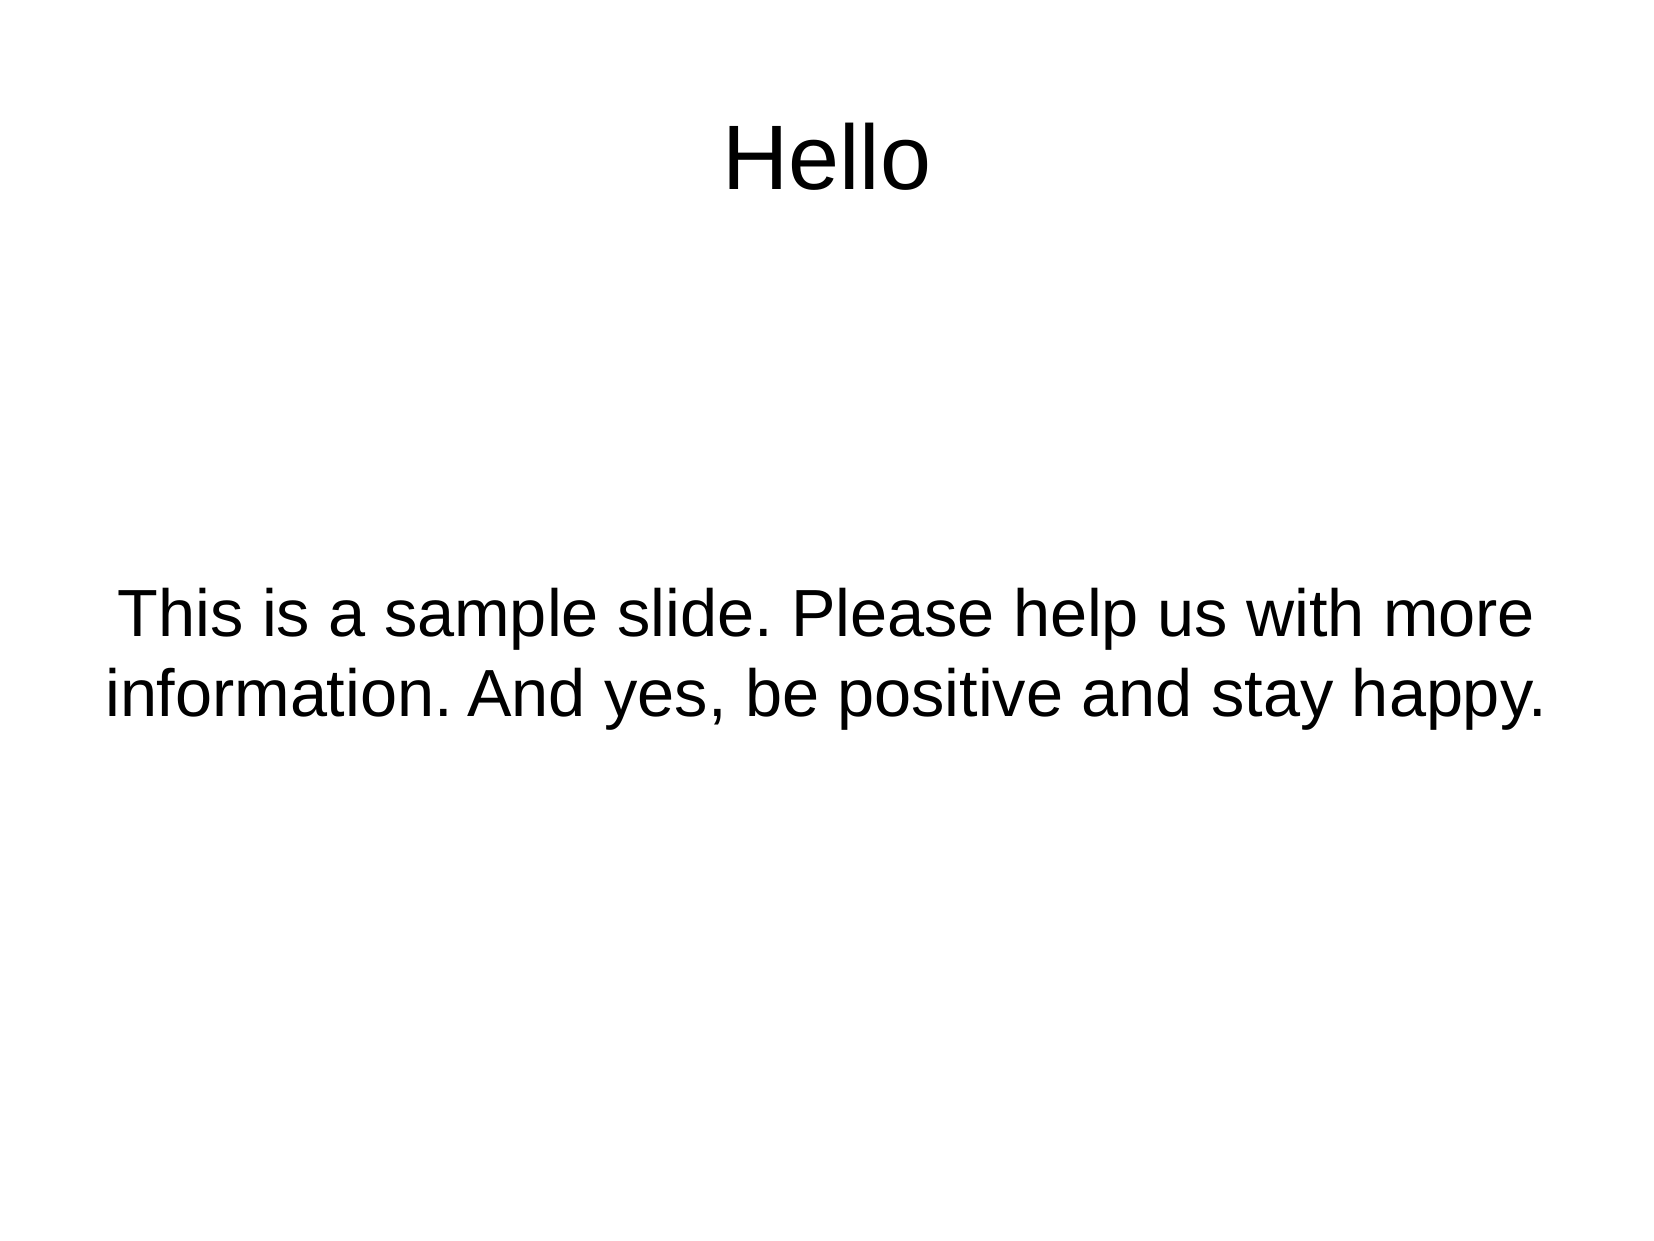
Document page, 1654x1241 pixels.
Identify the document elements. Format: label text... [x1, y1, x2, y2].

text_box Hello [82, 49, 1571, 257]
text_box This is a sample slide. Please help us with more information. And yes, be positive and stay happy. [82, 290, 1571, 1010]
